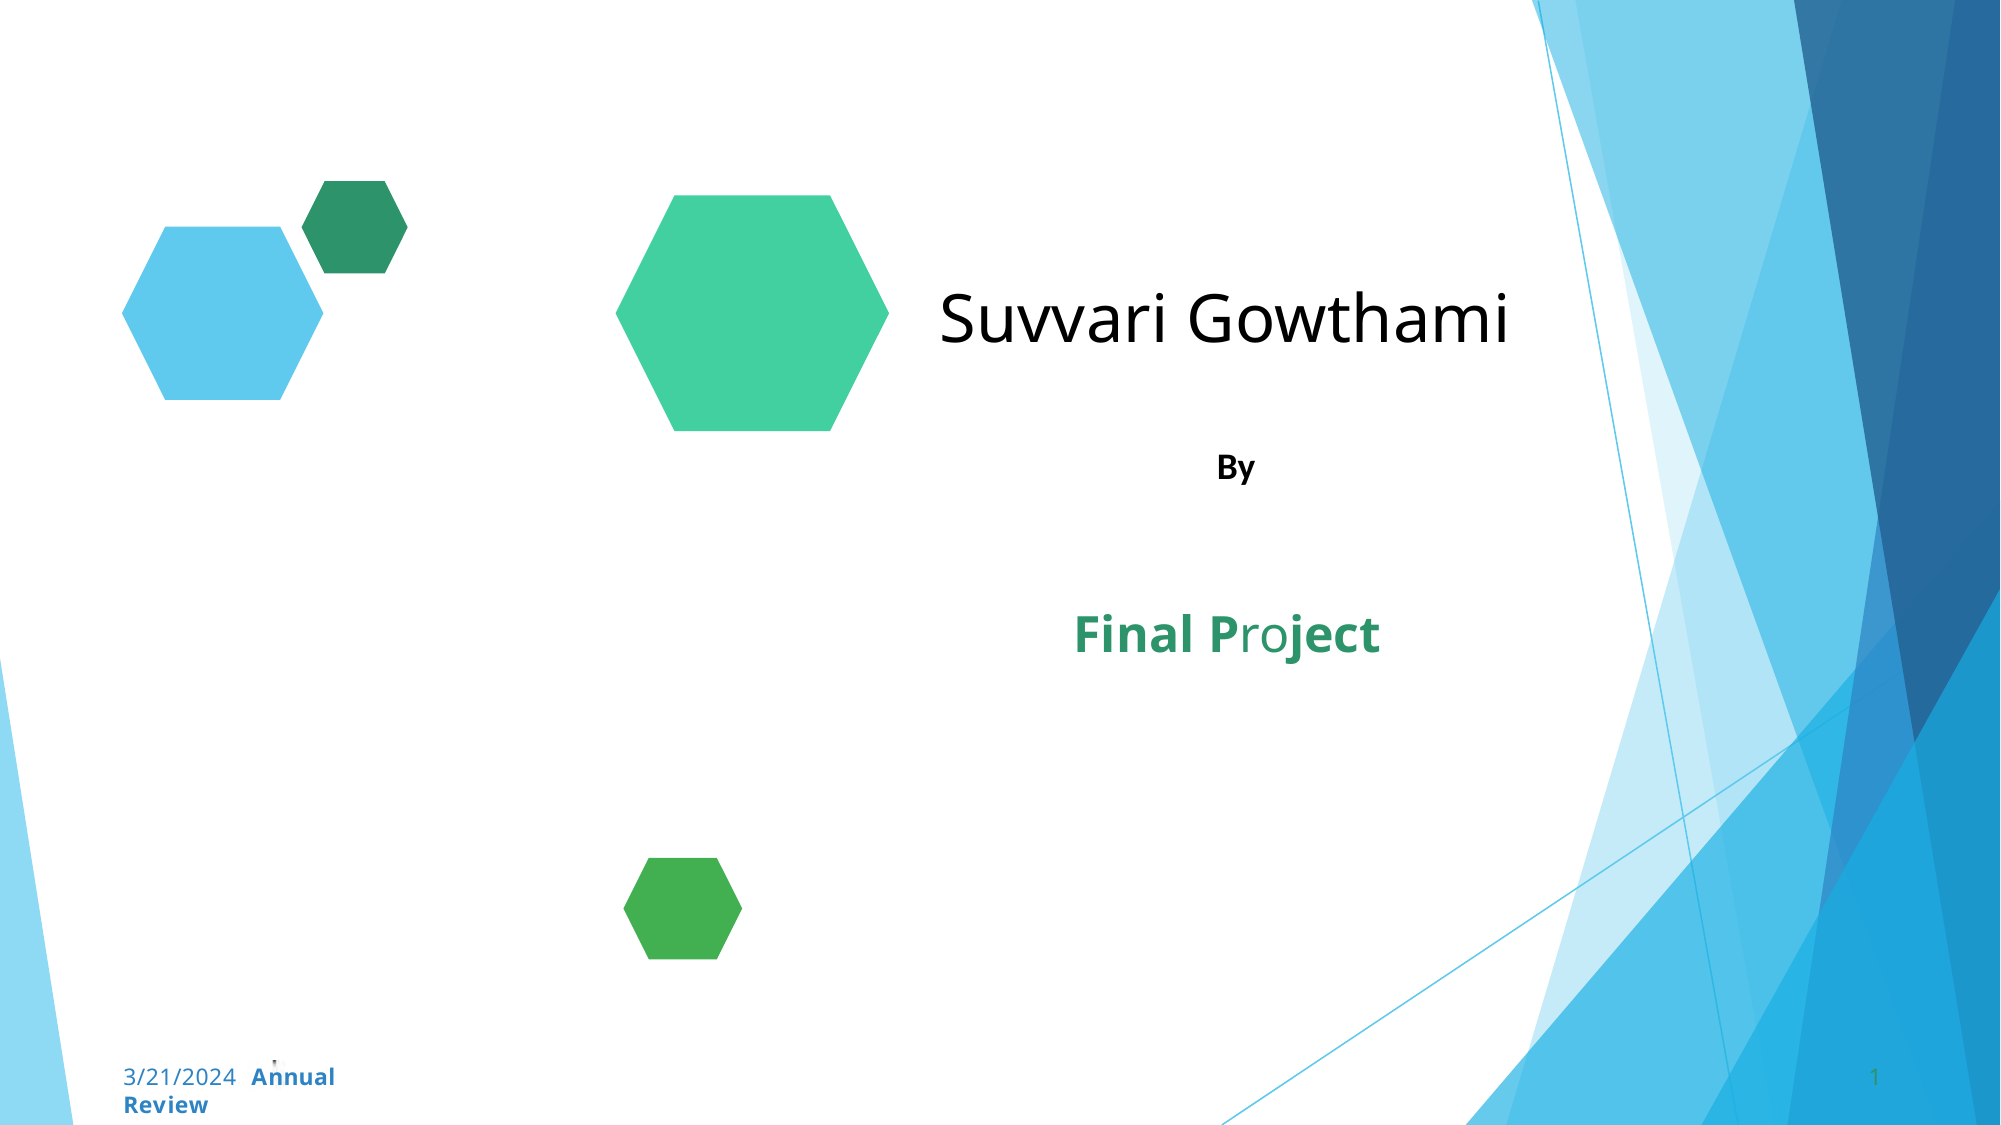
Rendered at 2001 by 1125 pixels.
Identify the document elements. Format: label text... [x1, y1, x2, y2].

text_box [121, 180, 408, 401]
text_box [635, 195, 869, 273]
text_box [623, 857, 743, 960]
text_box By [1148, 435, 1324, 495]
text_box 3/21/2024 Annual Review [121, 1103, 417, 1118]
slide_number 1 [1862, 1061, 1888, 1125]
title Suvvari Gowthami [225, 273, 1699, 464]
text_box Final Project [1004, 600, 1468, 663]
picture [110, 1060, 463, 1094]
